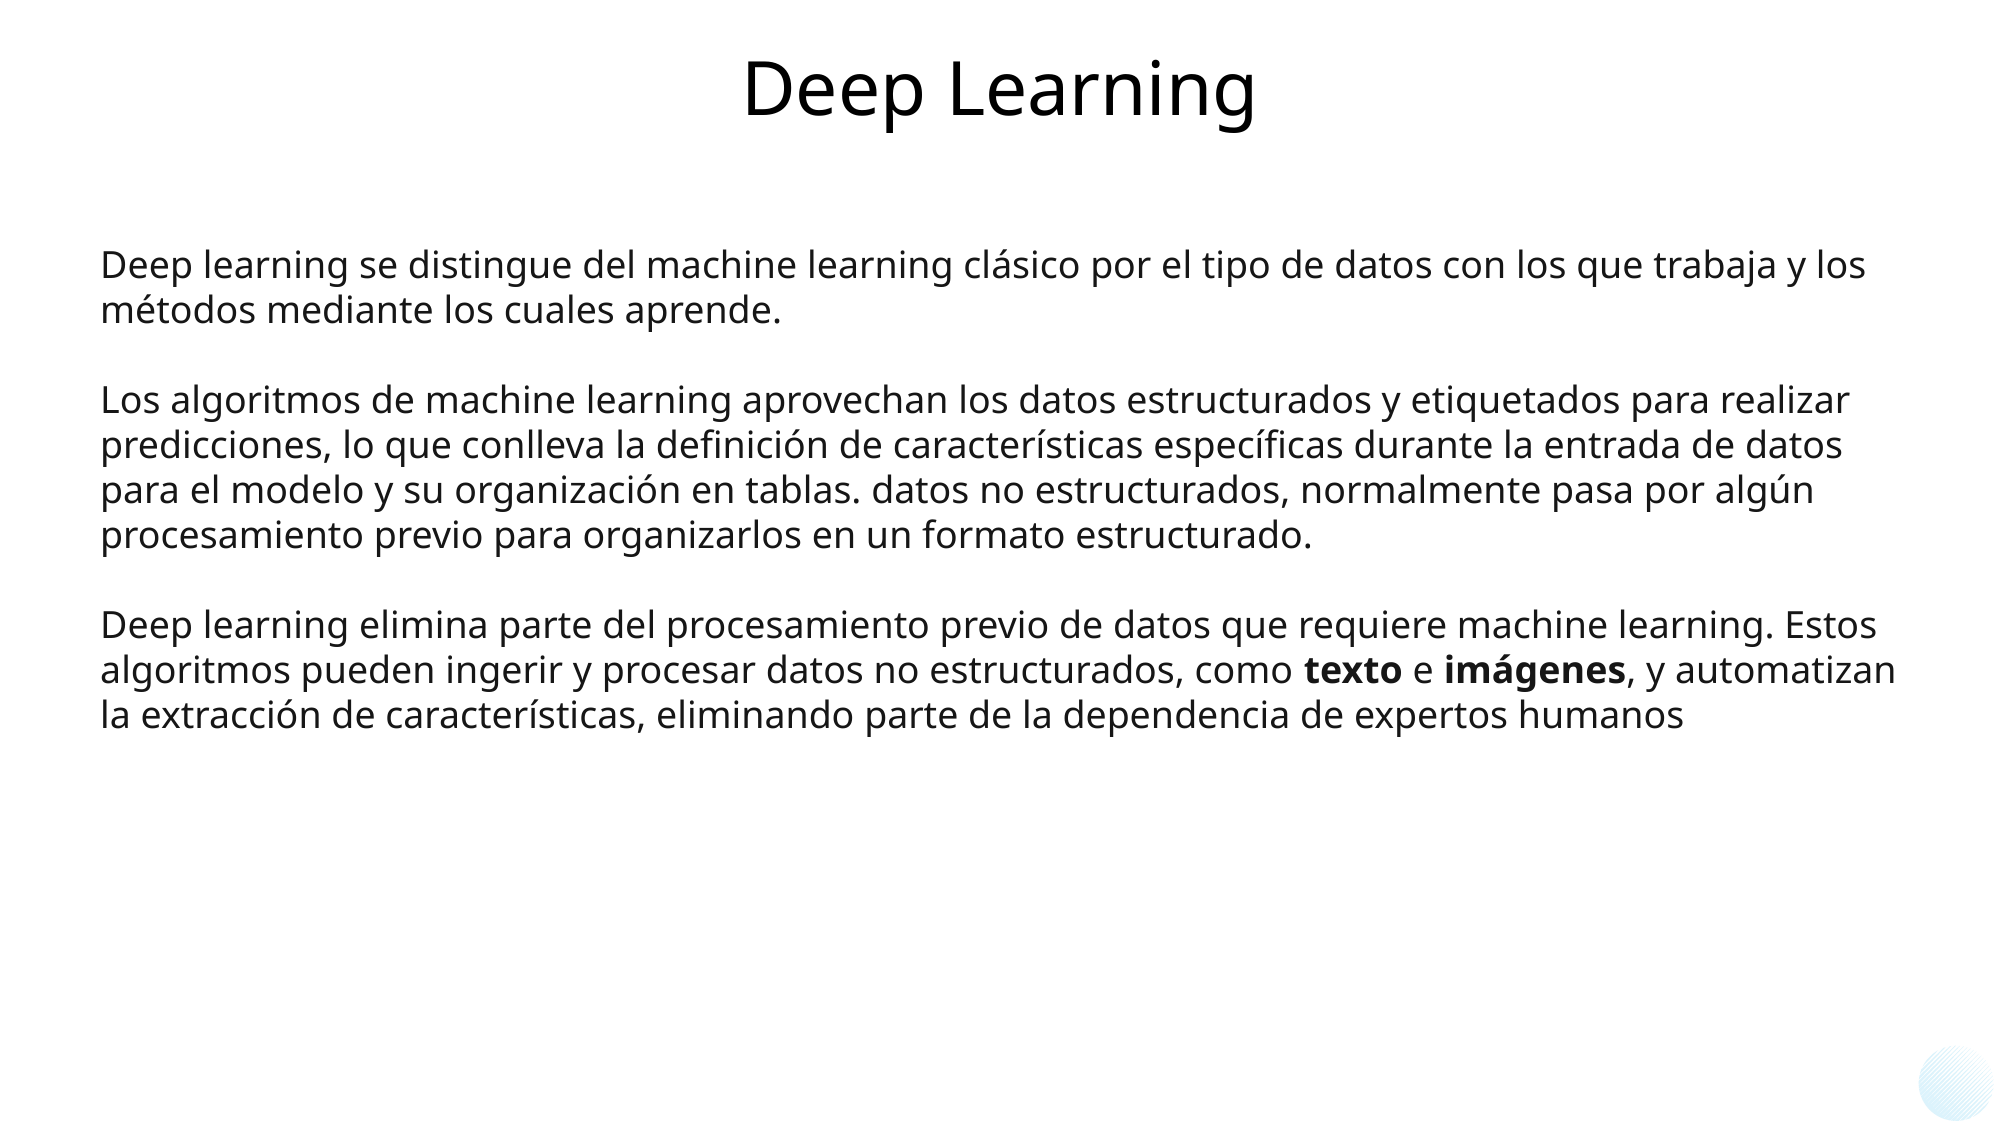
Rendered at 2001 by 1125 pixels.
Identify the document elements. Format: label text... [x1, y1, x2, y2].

title Deep Learning [85, 46, 1915, 137]
text_box Deep learning se distingue del machine learning clásico por el tipo de datos con los que trabaja y los métodos mediante los cuales aprende. Los algoritmos de machine learning aprovechan los datos estructurados y etiquetados para realizar predicciones, lo que conlleva la definición de características específicas durante la entrada de datos para el modelo y su organización en tablas. datos no estructurados, normalmente pasa por algún procesamiento previo para organizarlos en un formato estructurado. Deep learning elimina parte del procesamiento previo de datos que requiere machine learning. Estos algoritmos pueden ingerir y procesar datos no estructurados, como texto e imágenes, y automatizan la extracción de características, eliminando parte de la dependencia de expertos humanos [85, 233, 1947, 743]
